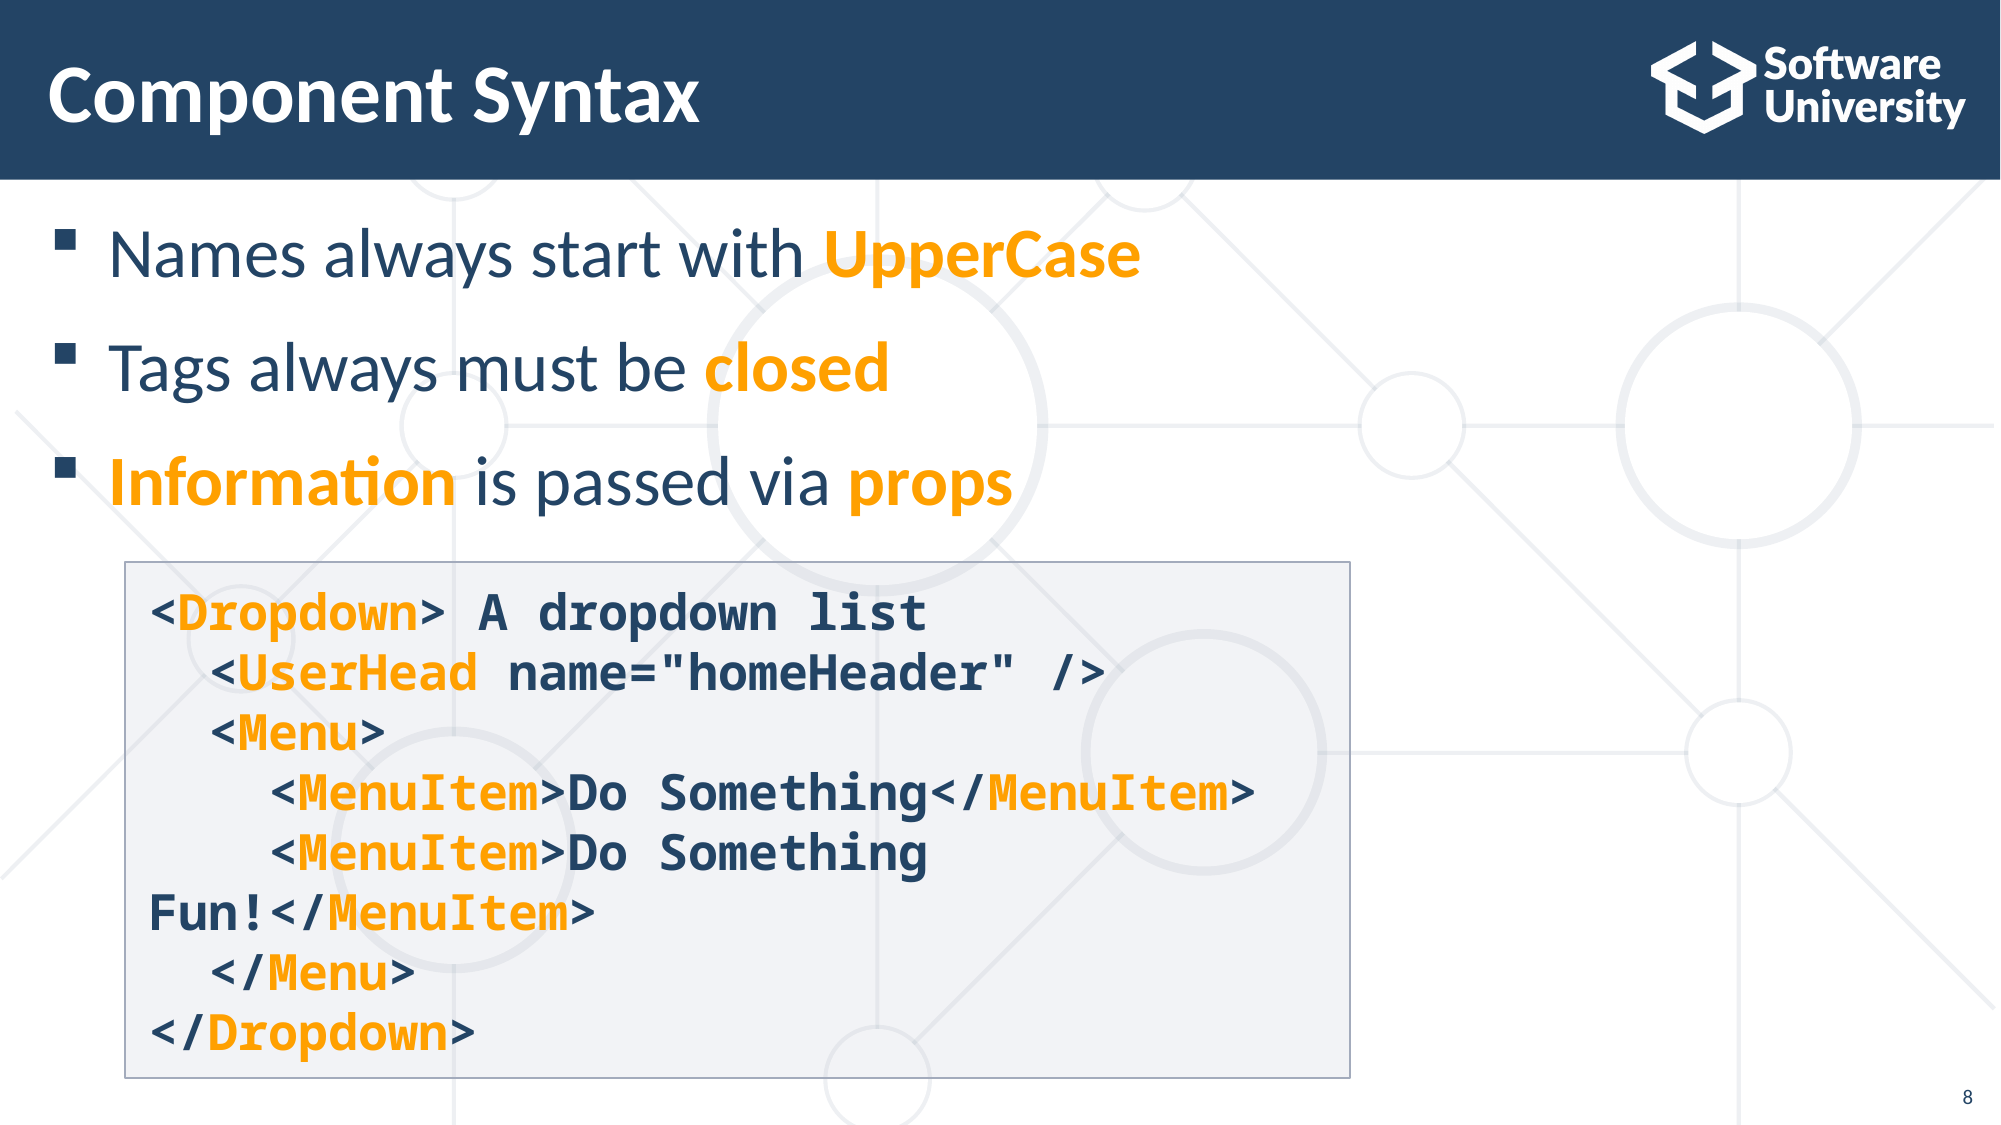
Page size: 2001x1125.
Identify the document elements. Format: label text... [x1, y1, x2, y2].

slide_number 8 [1927, 1067, 1989, 1117]
text_box <Dropdown> A dropdown list <UserHead name="homeHeader" /> <Menu> <MenuItem>Do Something</MenuItem> <MenuItem>Do Something Fun!</MenuItem> </Menu> </Dropdown> [125, 562, 1350, 1078]
title Component Syntax [31, 16, 1625, 162]
picture [1651, 41, 1966, 134]
list Names always start with UpperCase Tags always must be closed Information is passed via props [31, 196, 1970, 1050]
